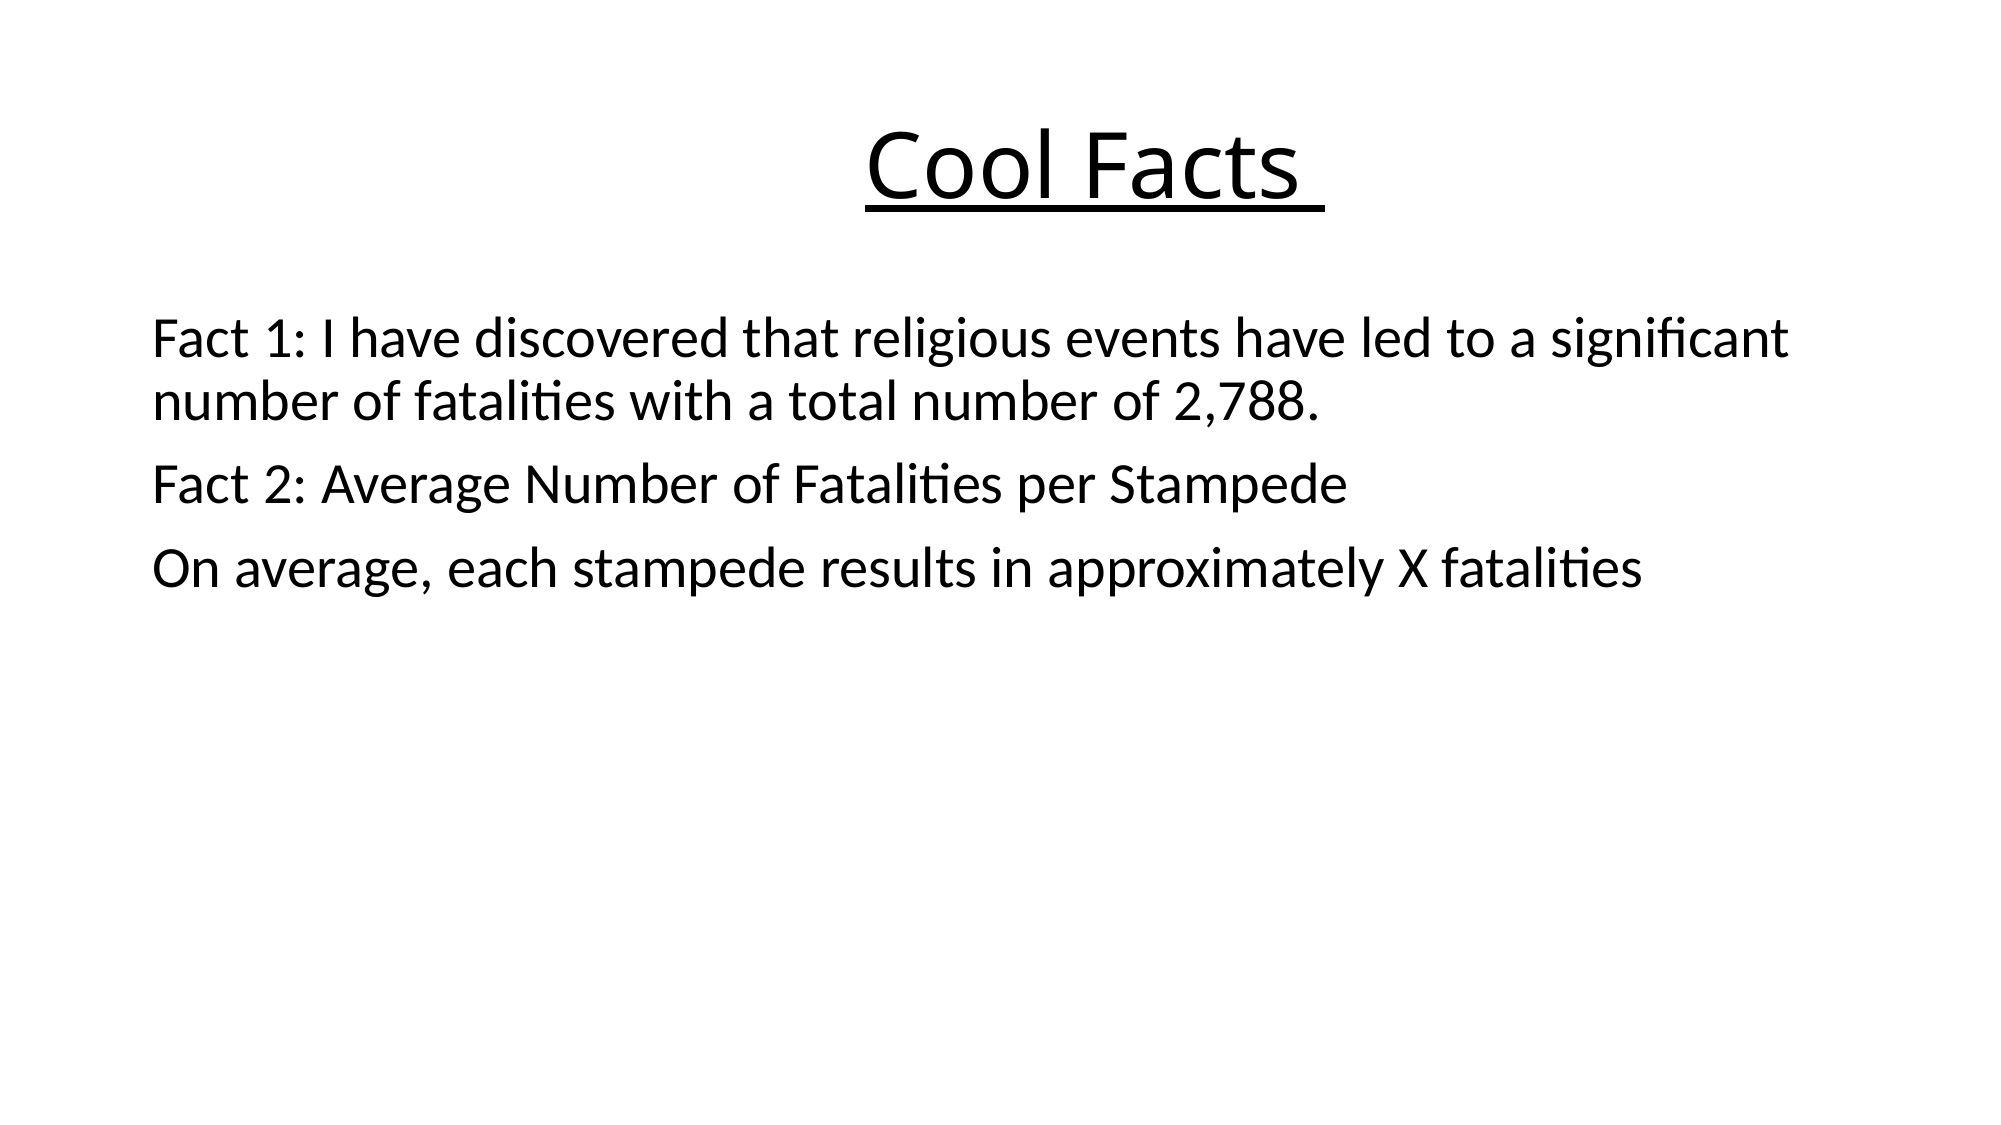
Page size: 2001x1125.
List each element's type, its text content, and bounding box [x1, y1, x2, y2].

list Fact 1: I have discovered that religious events have led to a significant number of fatalities with a total number of 2,788. Fact 2: Average Number of Fatalities per Stampede On average, each stampede results in approximately X fatalities [137, 299, 1863, 1014]
title Cool Facts [137, 59, 1863, 278]
